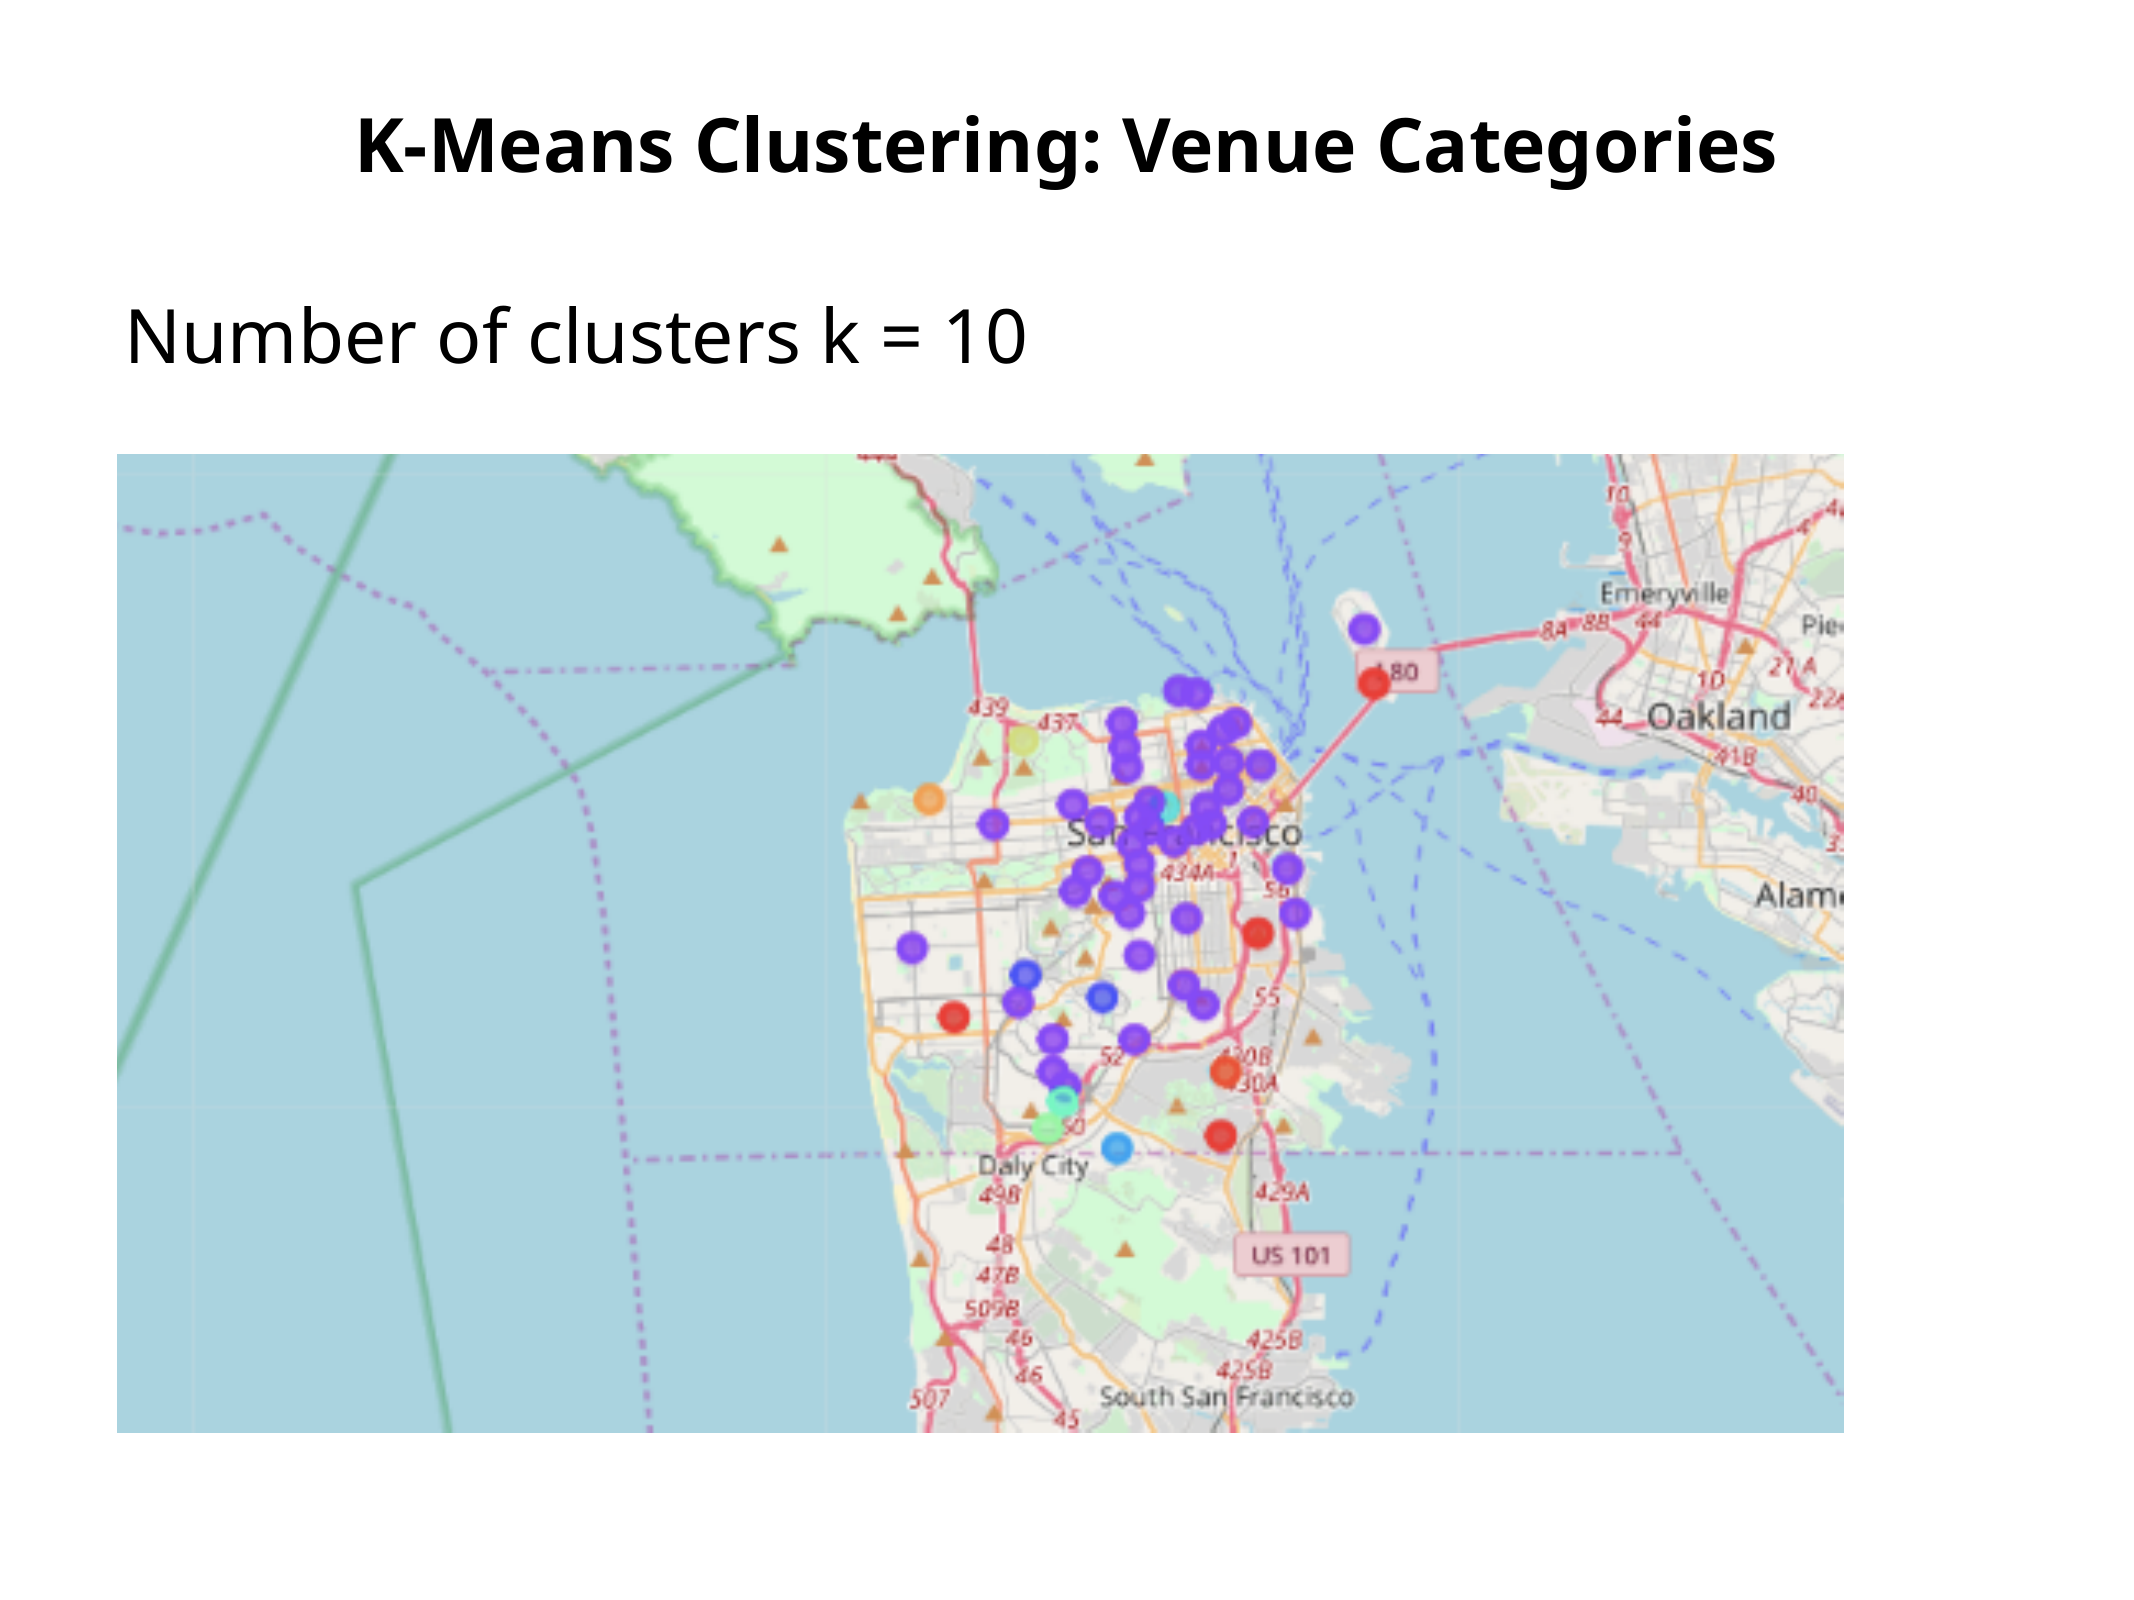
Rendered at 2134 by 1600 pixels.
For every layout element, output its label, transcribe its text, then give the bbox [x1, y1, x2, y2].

title K-Means Clustering: Venue Categories [155, 72, 1978, 213]
text_box Number of clusters k = 10 [116, 280, 1038, 387]
picture [117, 454, 1845, 1434]
